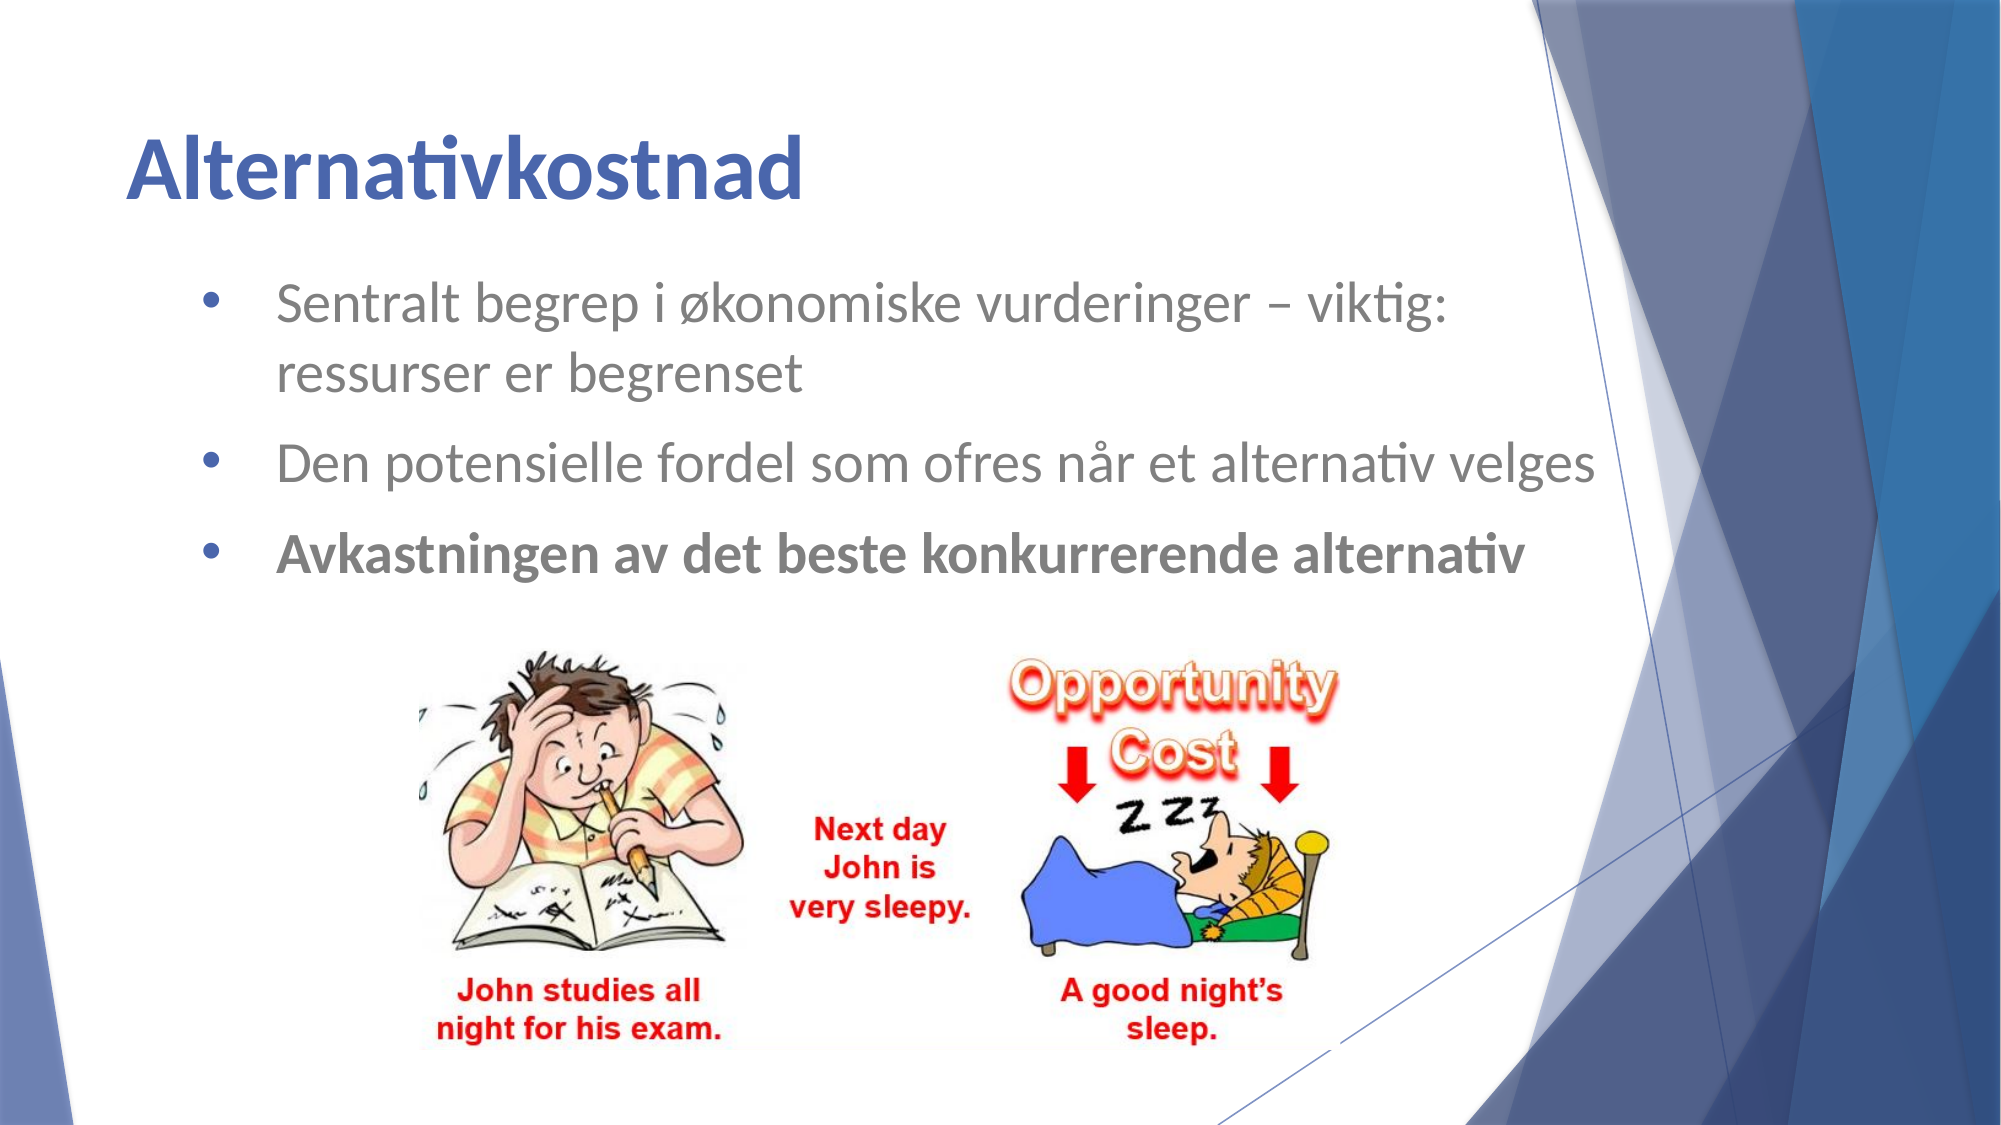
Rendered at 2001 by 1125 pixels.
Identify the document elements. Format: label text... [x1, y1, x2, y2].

picture [418, 647, 1341, 1051]
title Alternativkostnad [111, 99, 1522, 256]
list Sentralt begrep i økonomiske vurderinger – viktig: ressurser er begrenset Den potensielle fordel som ofres når et alternativ velges Avkastningen av det beste konkurrerende alternativ [111, 256, 1649, 894]
